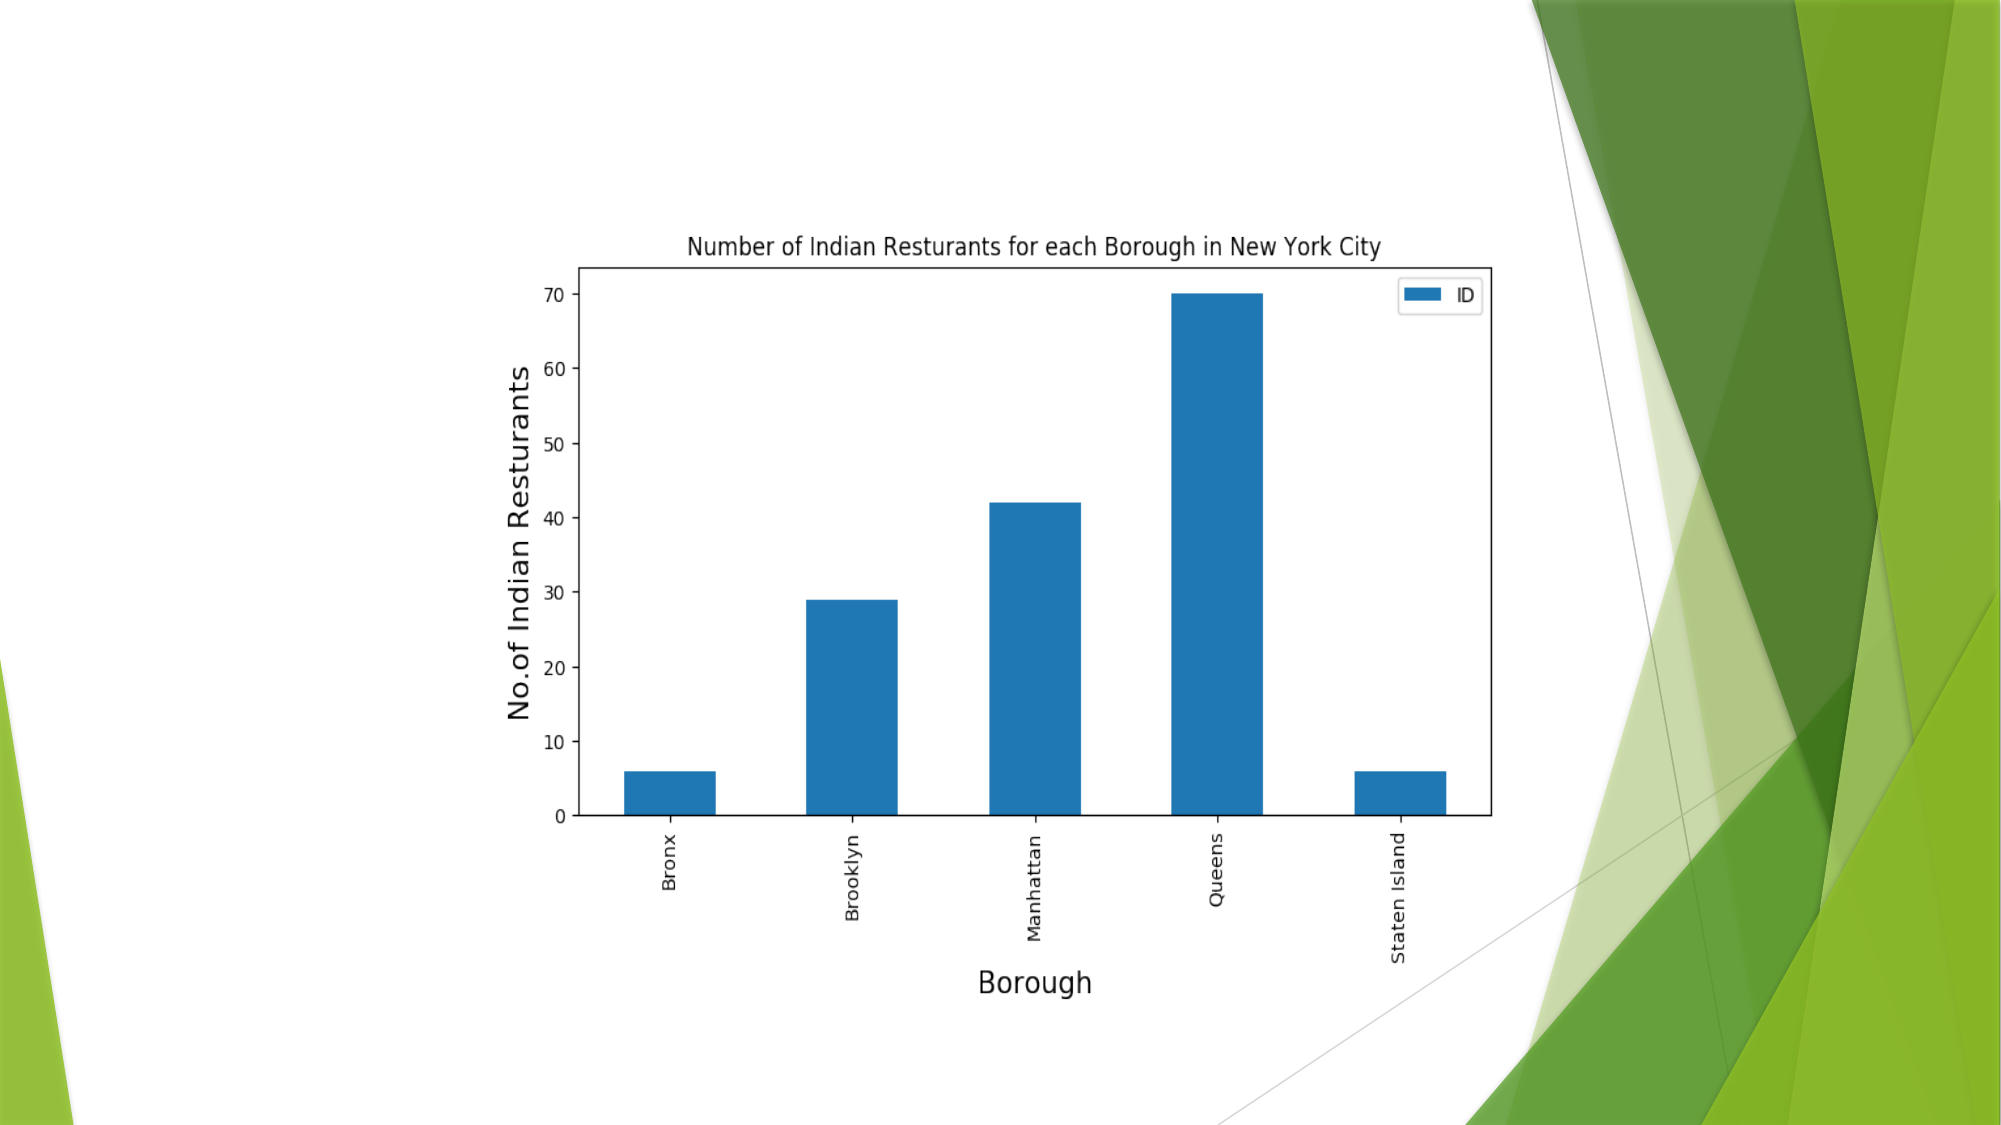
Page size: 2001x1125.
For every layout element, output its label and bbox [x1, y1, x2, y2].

list [496, 221, 1504, 1014]
